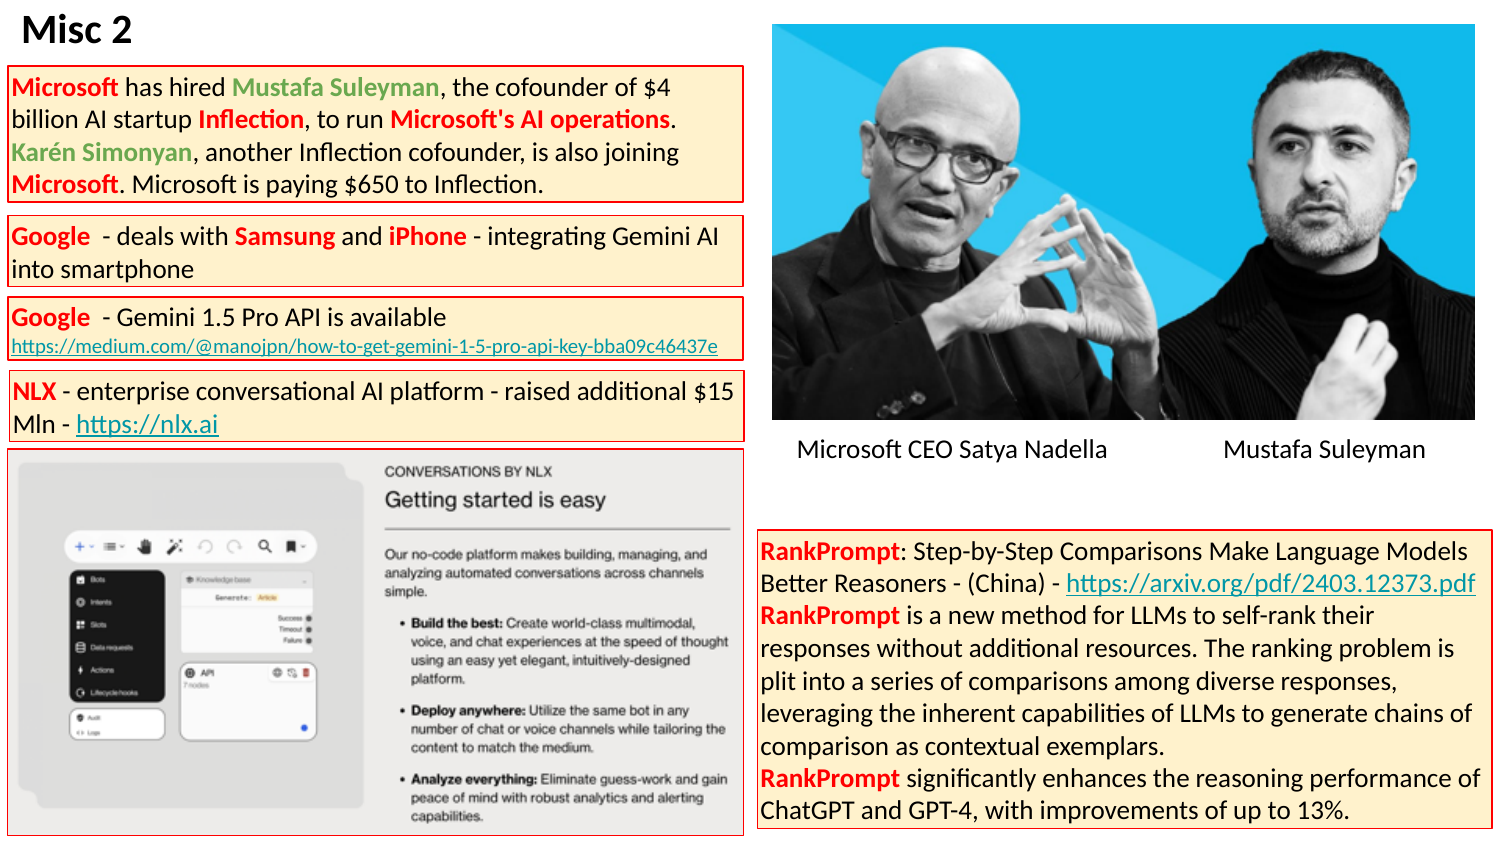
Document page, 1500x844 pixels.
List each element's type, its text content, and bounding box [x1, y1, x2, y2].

text_box Microsoft CEO Satya Nadella [785, 428, 1119, 468]
text_box Google - deals with Samsung and iPhone - integrating Gemini AI into smartphone [8, 215, 743, 287]
picture [772, 24, 1476, 421]
text_box Google - Gemini 1.5 Pro API is available https://medium.com/@manojpn/how-to-get-gemini-1-5-pro-api-key-bba09c46437e [8, 296, 743, 361]
text_box NLX - enterprise conversational AI platform - raised additional $15 Mln - https://nlx.ai [9, 370, 745, 442]
text_box Microsoft has hired Mustafa Suleyman, the cofounder of $4 billion AI startup Inflection, to run Microsoft's AI operations. Karén Simonyan, another Inflection cofounder, is also joining Microsoft. Microsoft is paying $650 to Inflection. [8, 65, 743, 202]
text_box Mustafa Suleyman [1206, 428, 1443, 468]
picture [7, 449, 744, 835]
text_box Misc 2 [19, 0, 239, 53]
text_box RankPrompt: Step-by-Step Comparisons Make Language Models Better Reasoners - (China) - https://arxiv.org/pdf/2403.12373.pdf RankPrompt is a new method for LLMs to self-rank their responses without additional resources. The ranking problem is plit into a series of comparisons among diverse responses, leveraging the inherent capabilities of LLMs to generate chains of comparison as contextual exemplars. RankPrompt significantly enhances the reasoning performance of ChatGPT and GPT-4, with improvements of up to 13%. [757, 530, 1493, 829]
